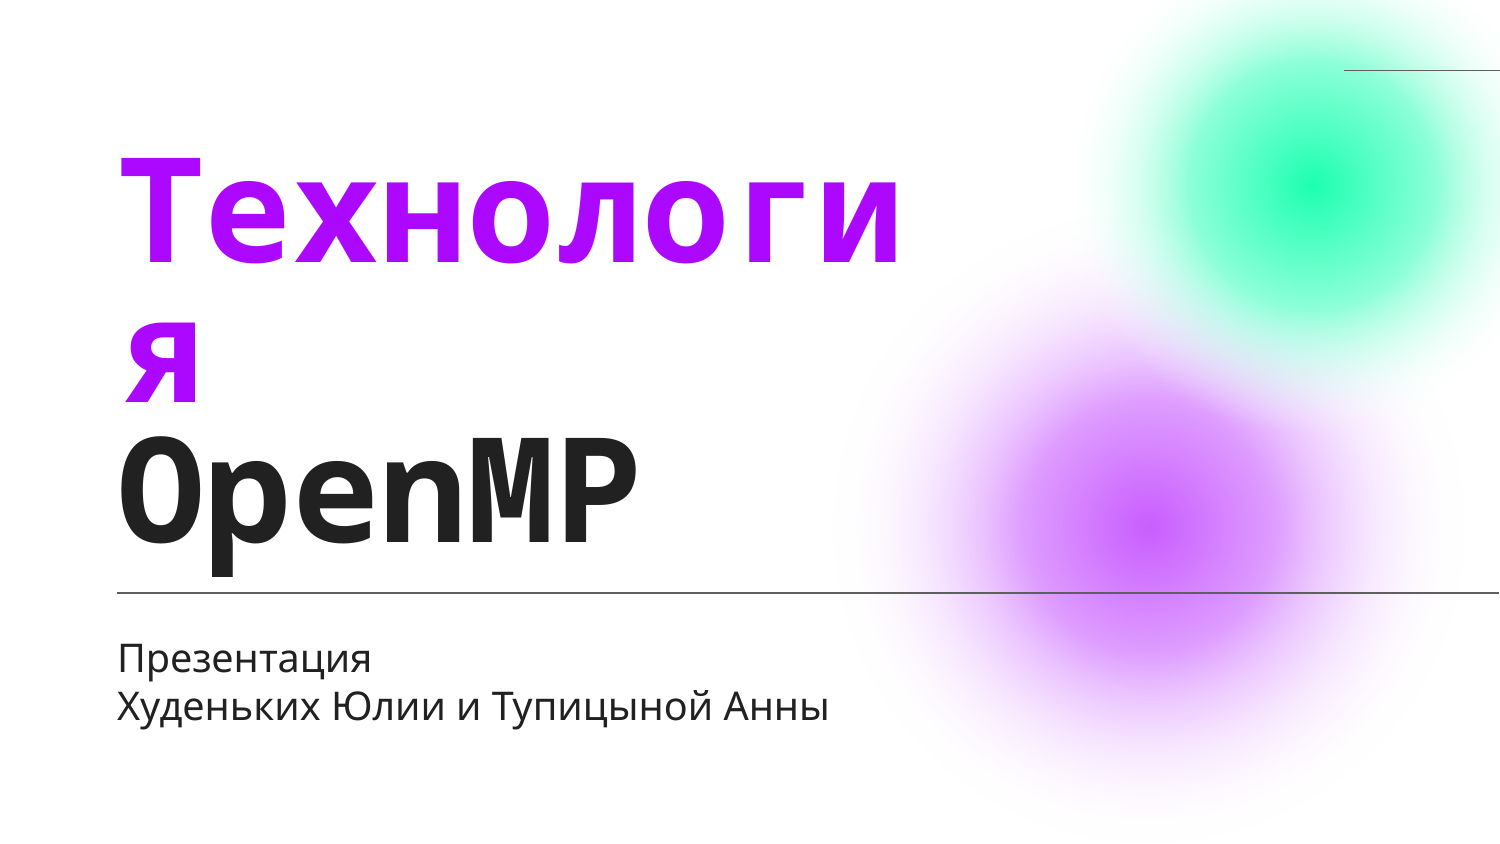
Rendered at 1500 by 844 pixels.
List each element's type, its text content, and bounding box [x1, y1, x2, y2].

subtitle Презентация Худеньких Юлии и Тупицыной Анны [116, 618, 890, 742]
title Технология OpenMP [116, 135, 1005, 461]
